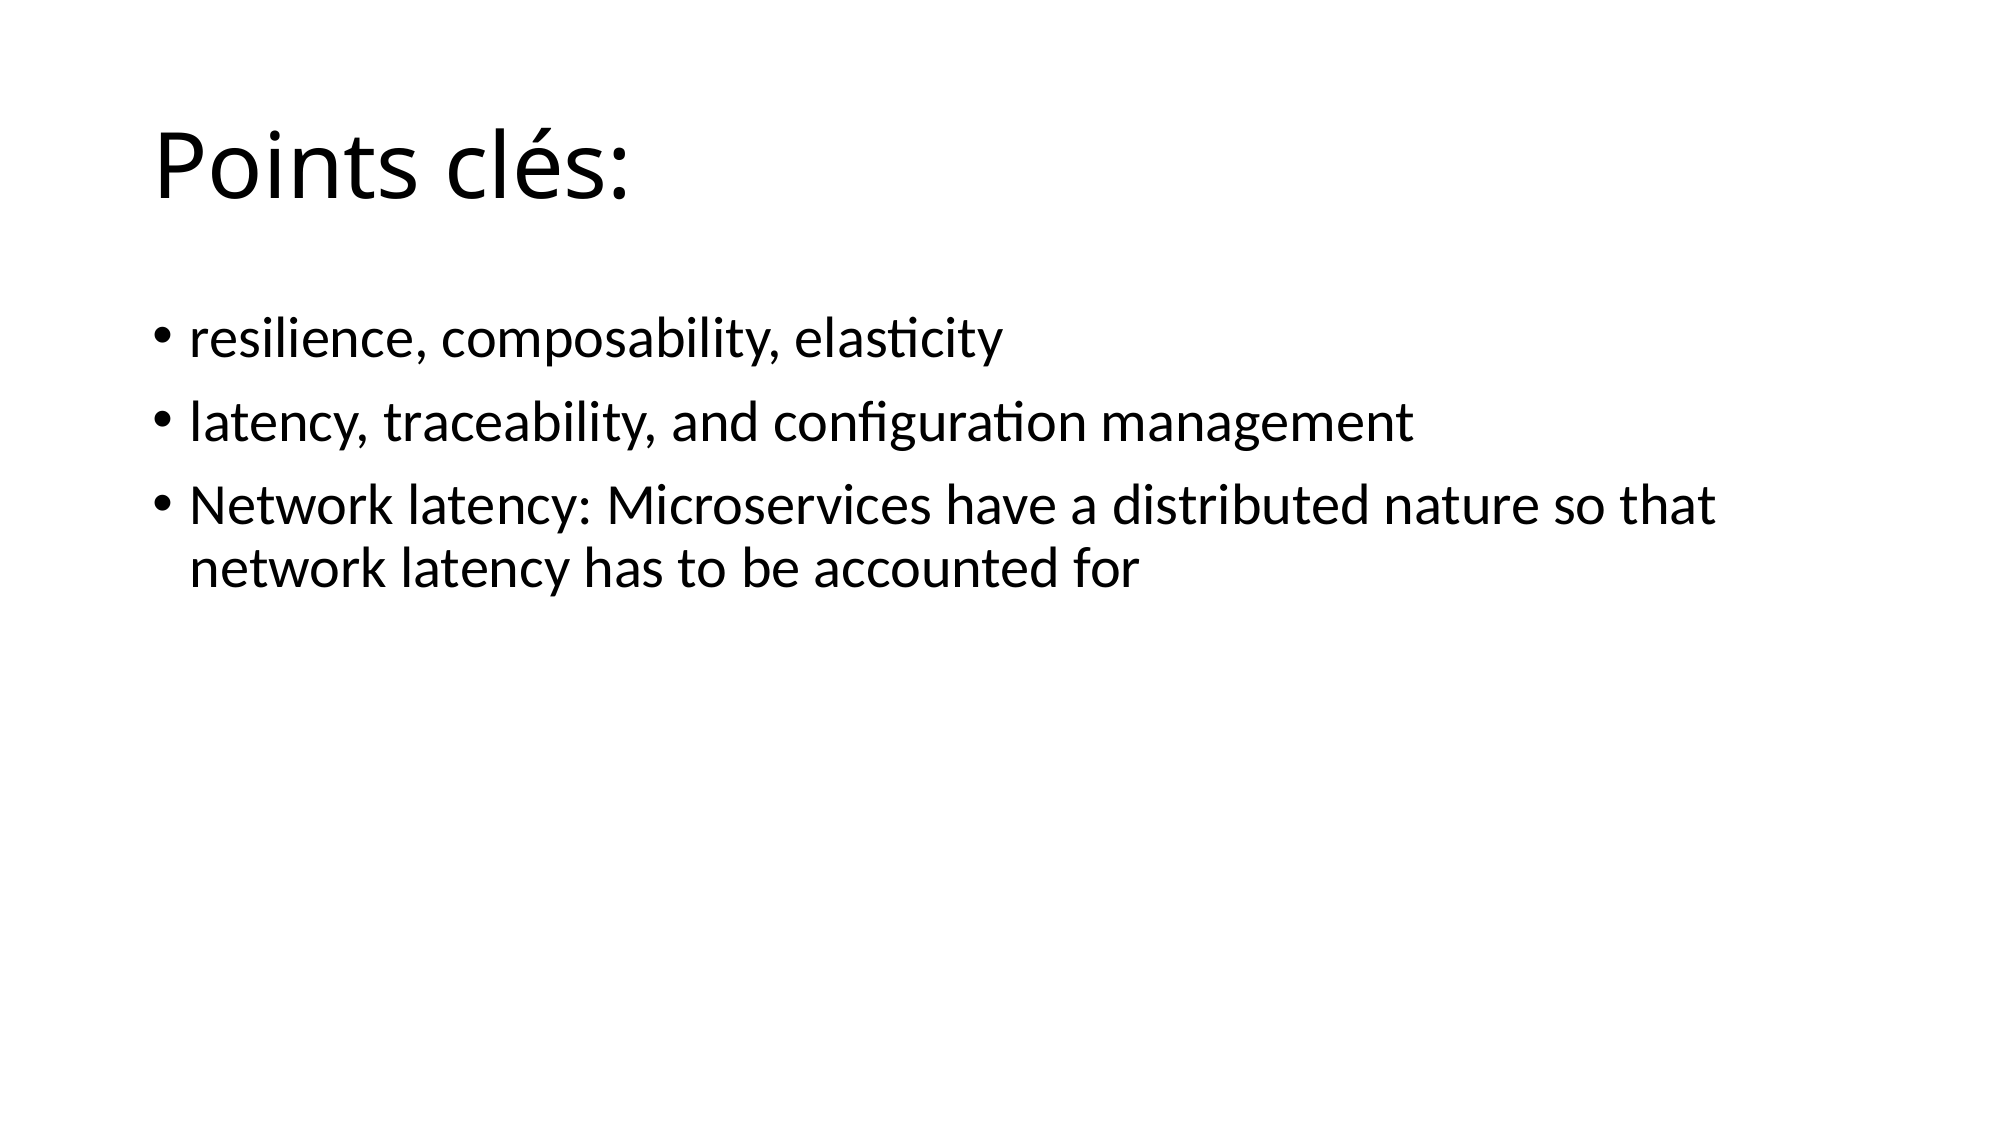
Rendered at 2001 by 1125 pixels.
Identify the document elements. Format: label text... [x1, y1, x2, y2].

title Points clés: [137, 59, 1863, 278]
list resilience, composability, elasticity latency, traceability, and configuration management Network latency: Microservices have a distributed nature so that network latency has to be accounted for [137, 299, 1863, 1014]
